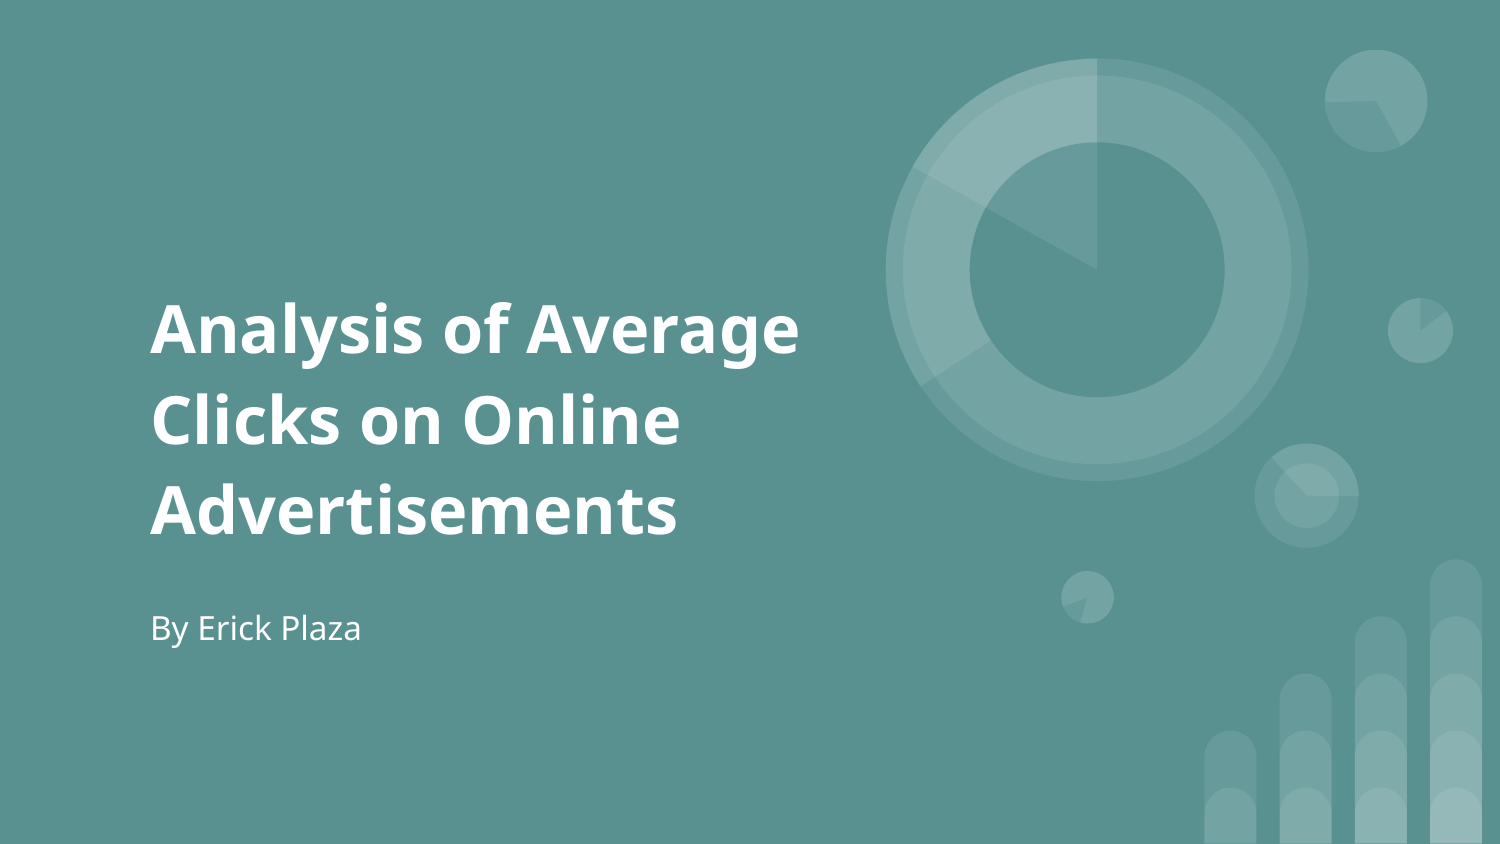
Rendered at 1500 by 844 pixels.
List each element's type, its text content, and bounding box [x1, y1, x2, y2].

title Analysis of Average Clicks on Online Advertisements [135, 264, 834, 572]
subtitle By Erick Plaza [135, 589, 834, 704]
